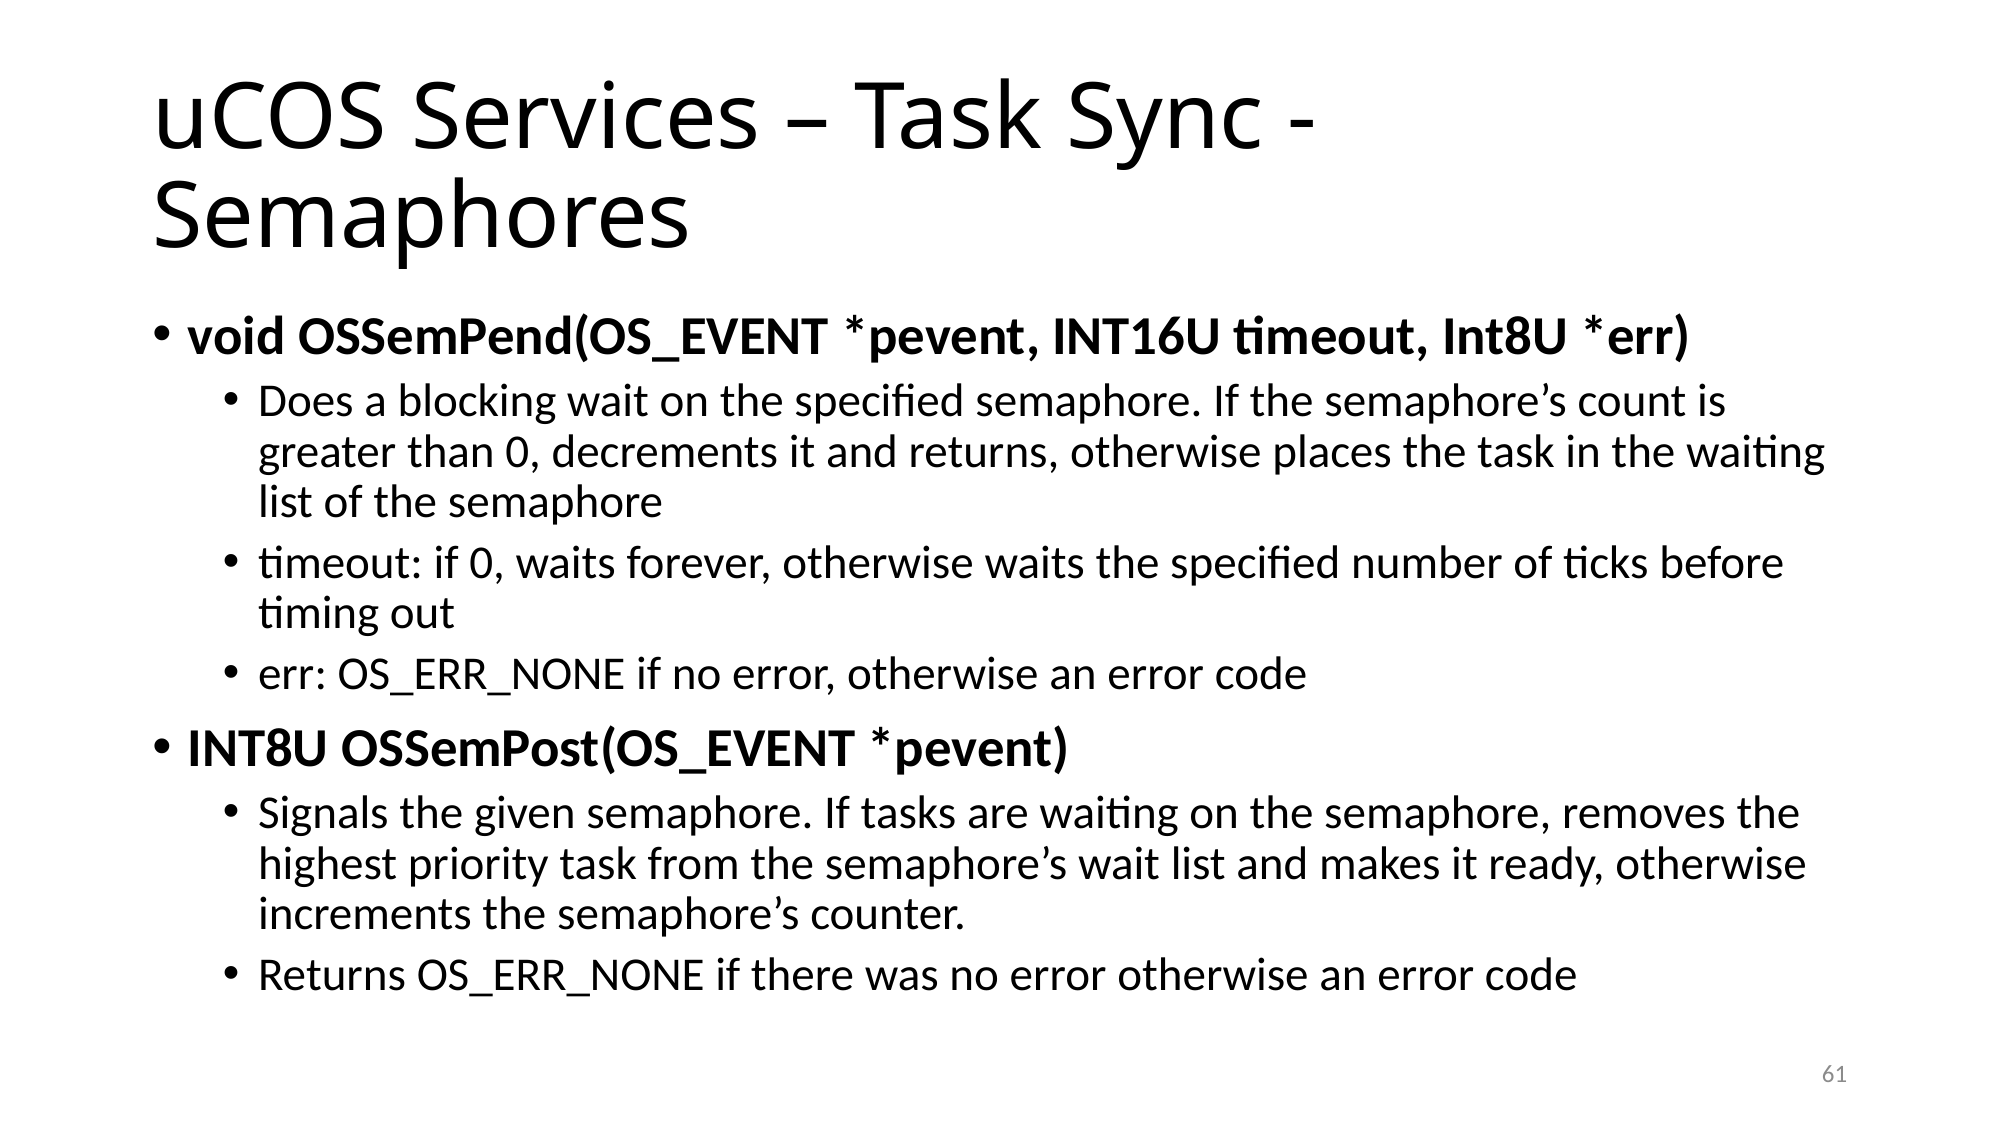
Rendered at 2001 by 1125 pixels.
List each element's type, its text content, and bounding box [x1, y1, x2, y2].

list void OSSemPend(OS_EVENT *pevent, INT16U timeout, Int8U *err) Does a blocking wait on the specified semaphore. If the semaphore’s count is greater than 0, decrements it and returns, otherwise places the task in the waiting list of the semaphore timeout: if 0, waits forever, otherwise waits the specified number of ticks before timing out err: OS_ERR_NONE if no error, otherwise an error code INT8U OSSemPost(OS_EVENT *pevent) Signals the given semaphore. If tasks are waiting on the semaphore, removes the highest priority task from the semaphore’s wait list and makes it ready, otherwise increments the semaphore’s counter. Returns OS_ERR_NONE if there was no error otherwise an error code [137, 299, 1863, 1014]
slide_number 61 [1412, 1042, 1863, 1103]
title uCOS Services – Task Sync - Semaphores [137, 59, 1863, 278]
